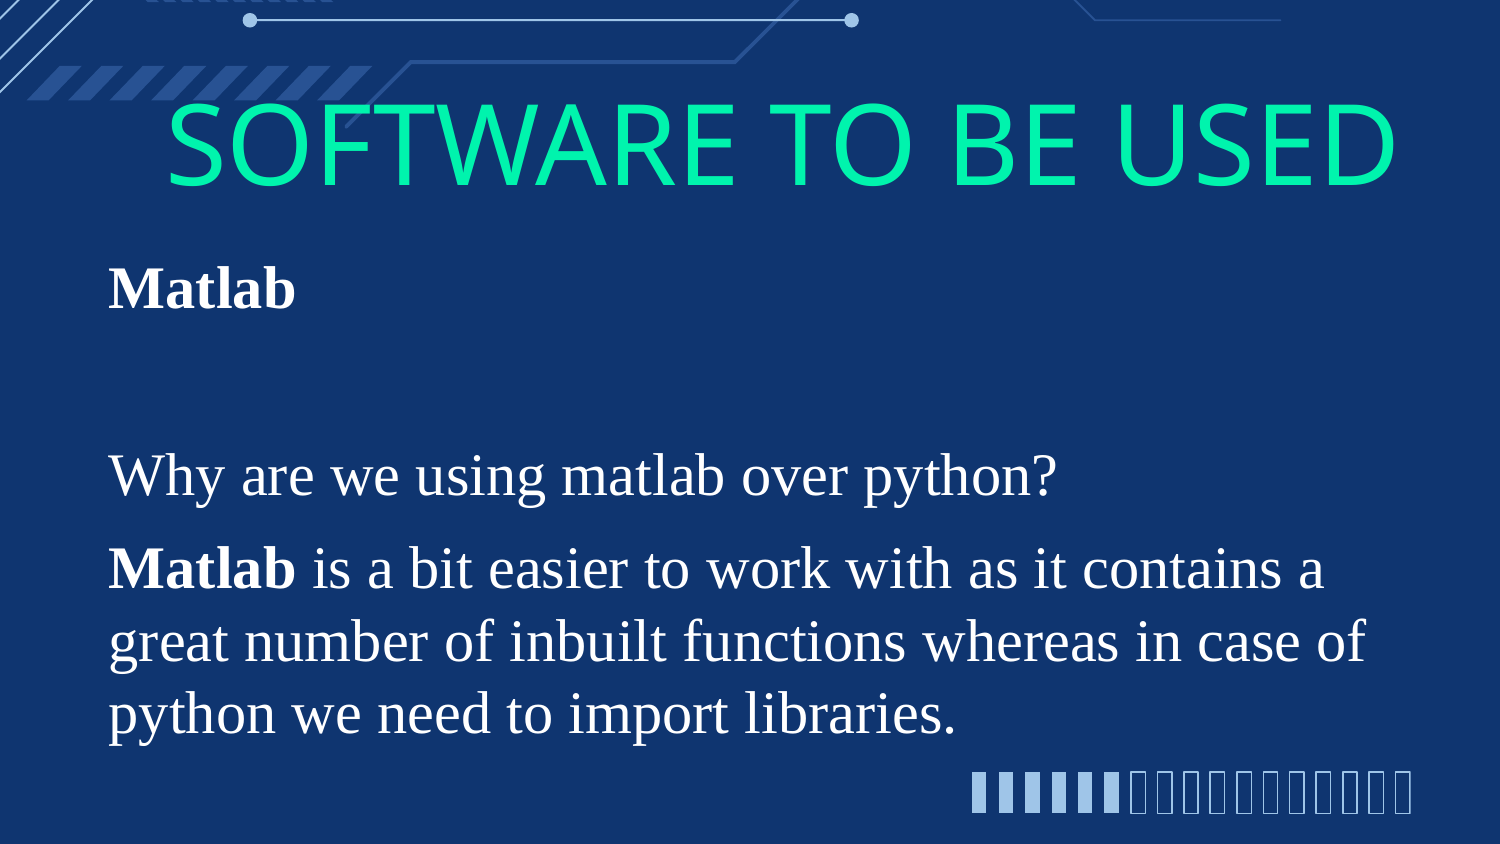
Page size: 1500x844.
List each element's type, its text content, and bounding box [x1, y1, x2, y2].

text_box Matlab Why are we using matlab over python? Matlab is a bit easier to work with as it contains a great number of inbuilt functions whereas in case of python we need to import libraries. [93, 240, 1424, 844]
title SOFTWARE TO BE USED [151, 72, 1415, 153]
